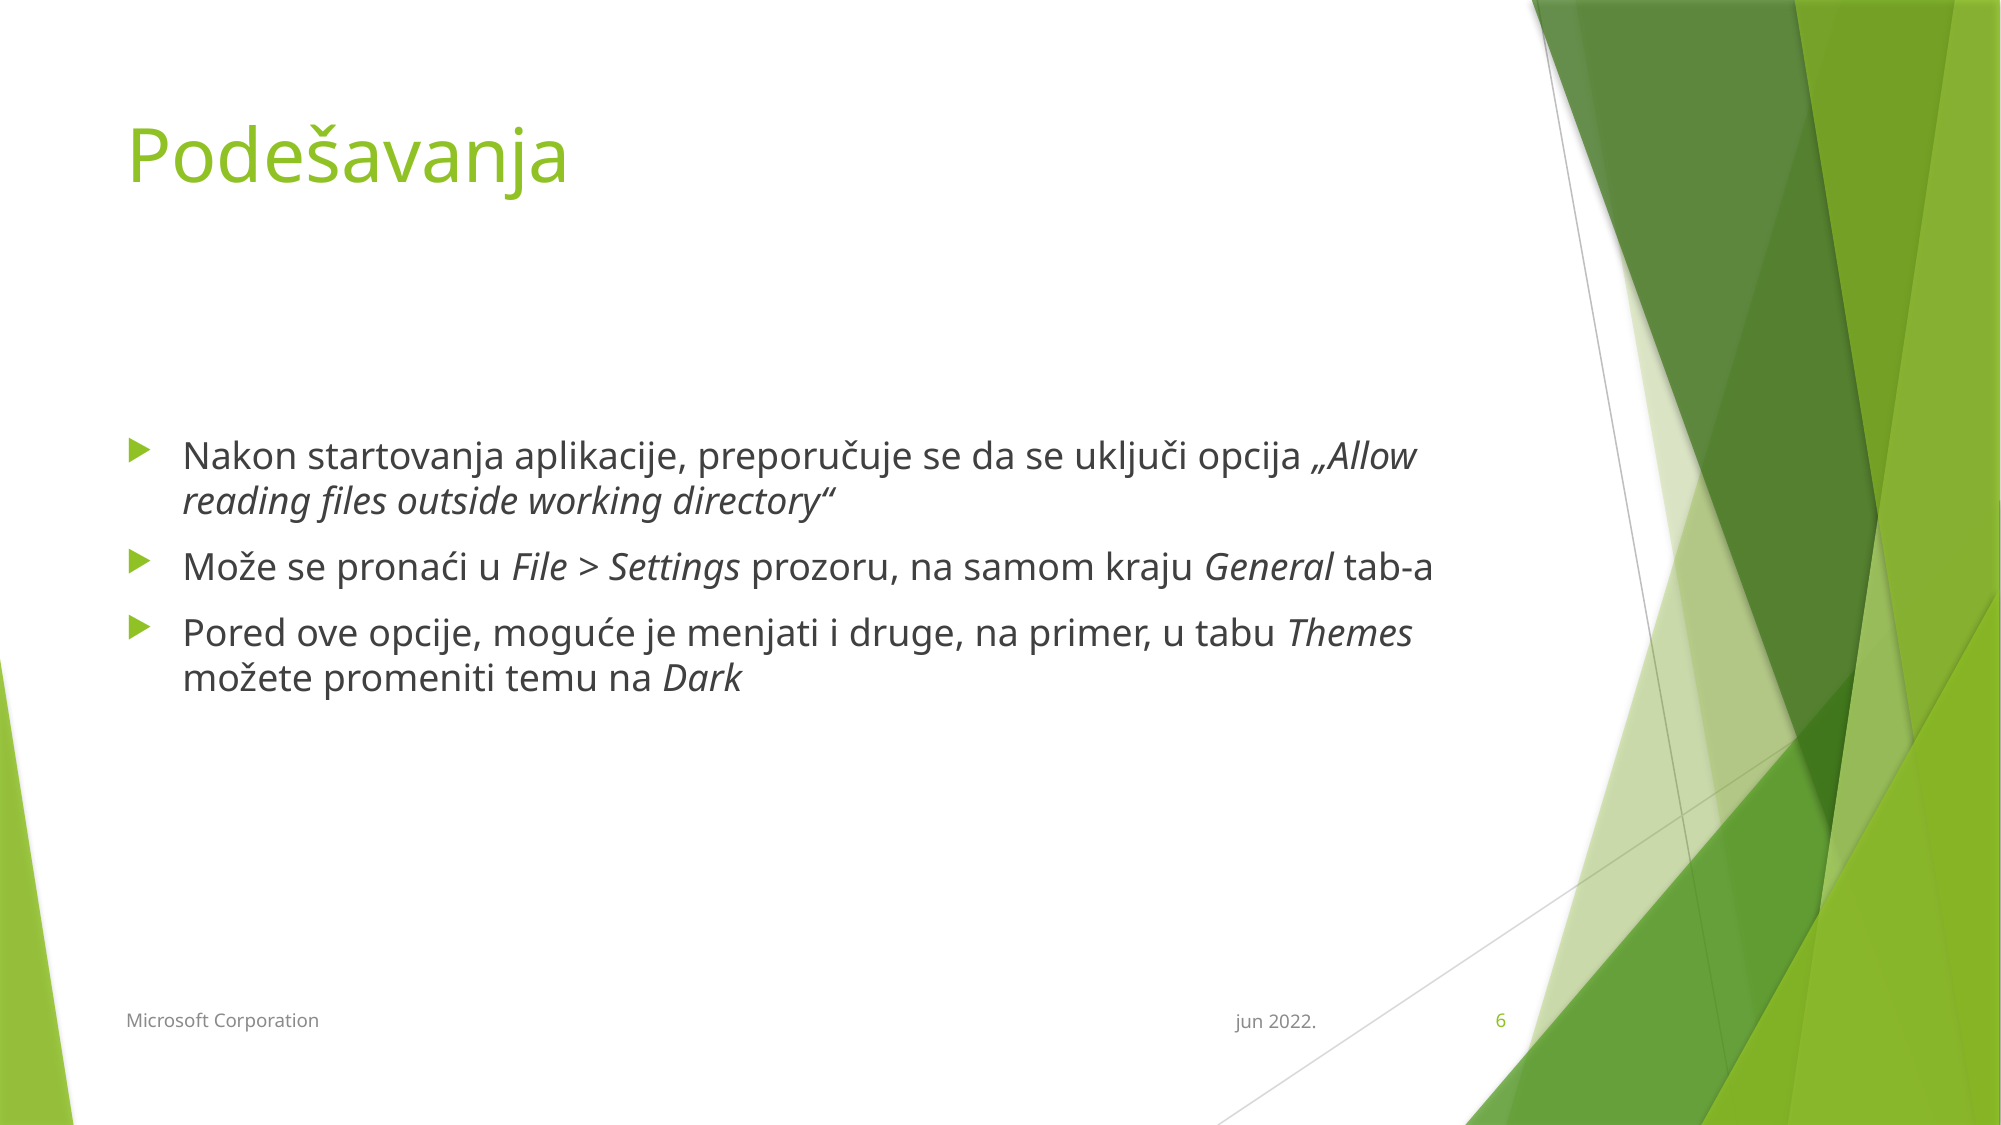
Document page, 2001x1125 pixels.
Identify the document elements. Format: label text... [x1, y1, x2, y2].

list Nakon startovanja aplikacije, preporučuje se da se uključi opcija „Allow reading files outside working directory“ Može se pronaći u File > Settings prozoru, na samom kraju General tab-a Pored ove opcije, moguće je menjati i druge, na primer, u tabu Themes možete promeniti temu na Dark [111, 424, 1522, 992]
slide_number 6 [1409, 991, 1522, 1051]
footer Microsoft Corporation [111, 991, 1145, 1051]
title Podešavanja [111, 99, 1522, 254]
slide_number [1181, 991, 1332, 1051]
